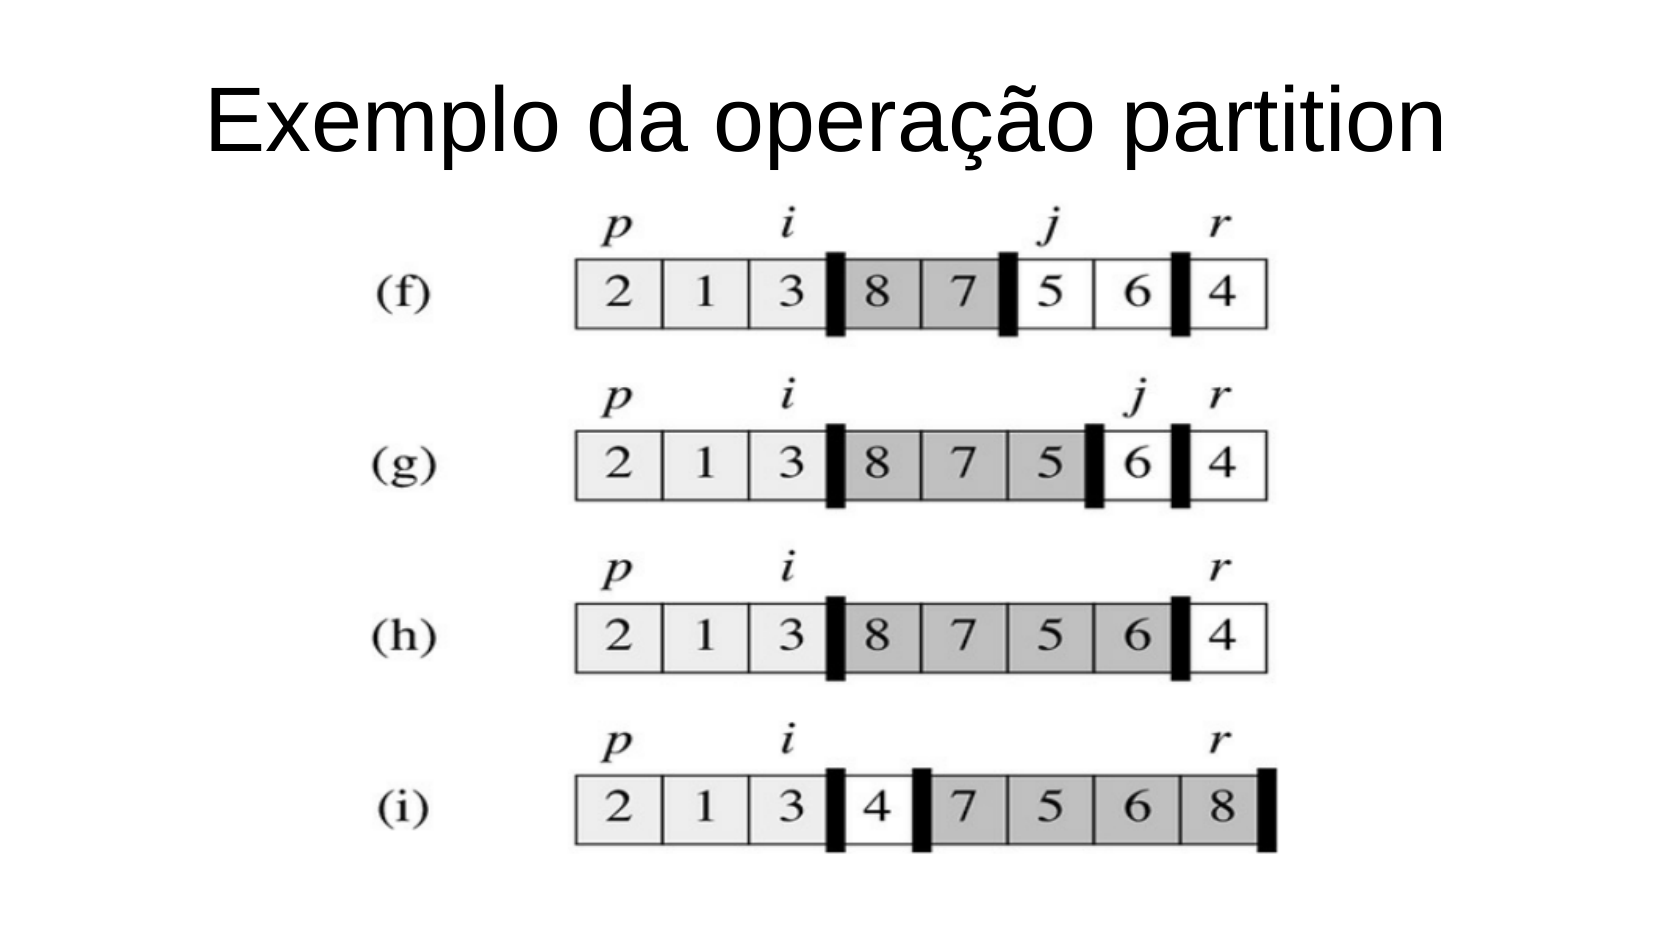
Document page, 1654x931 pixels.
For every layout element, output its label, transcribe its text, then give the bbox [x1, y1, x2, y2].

picture [368, 192, 1283, 868]
title Exemplo da operação partition [82, 37, 1571, 193]
